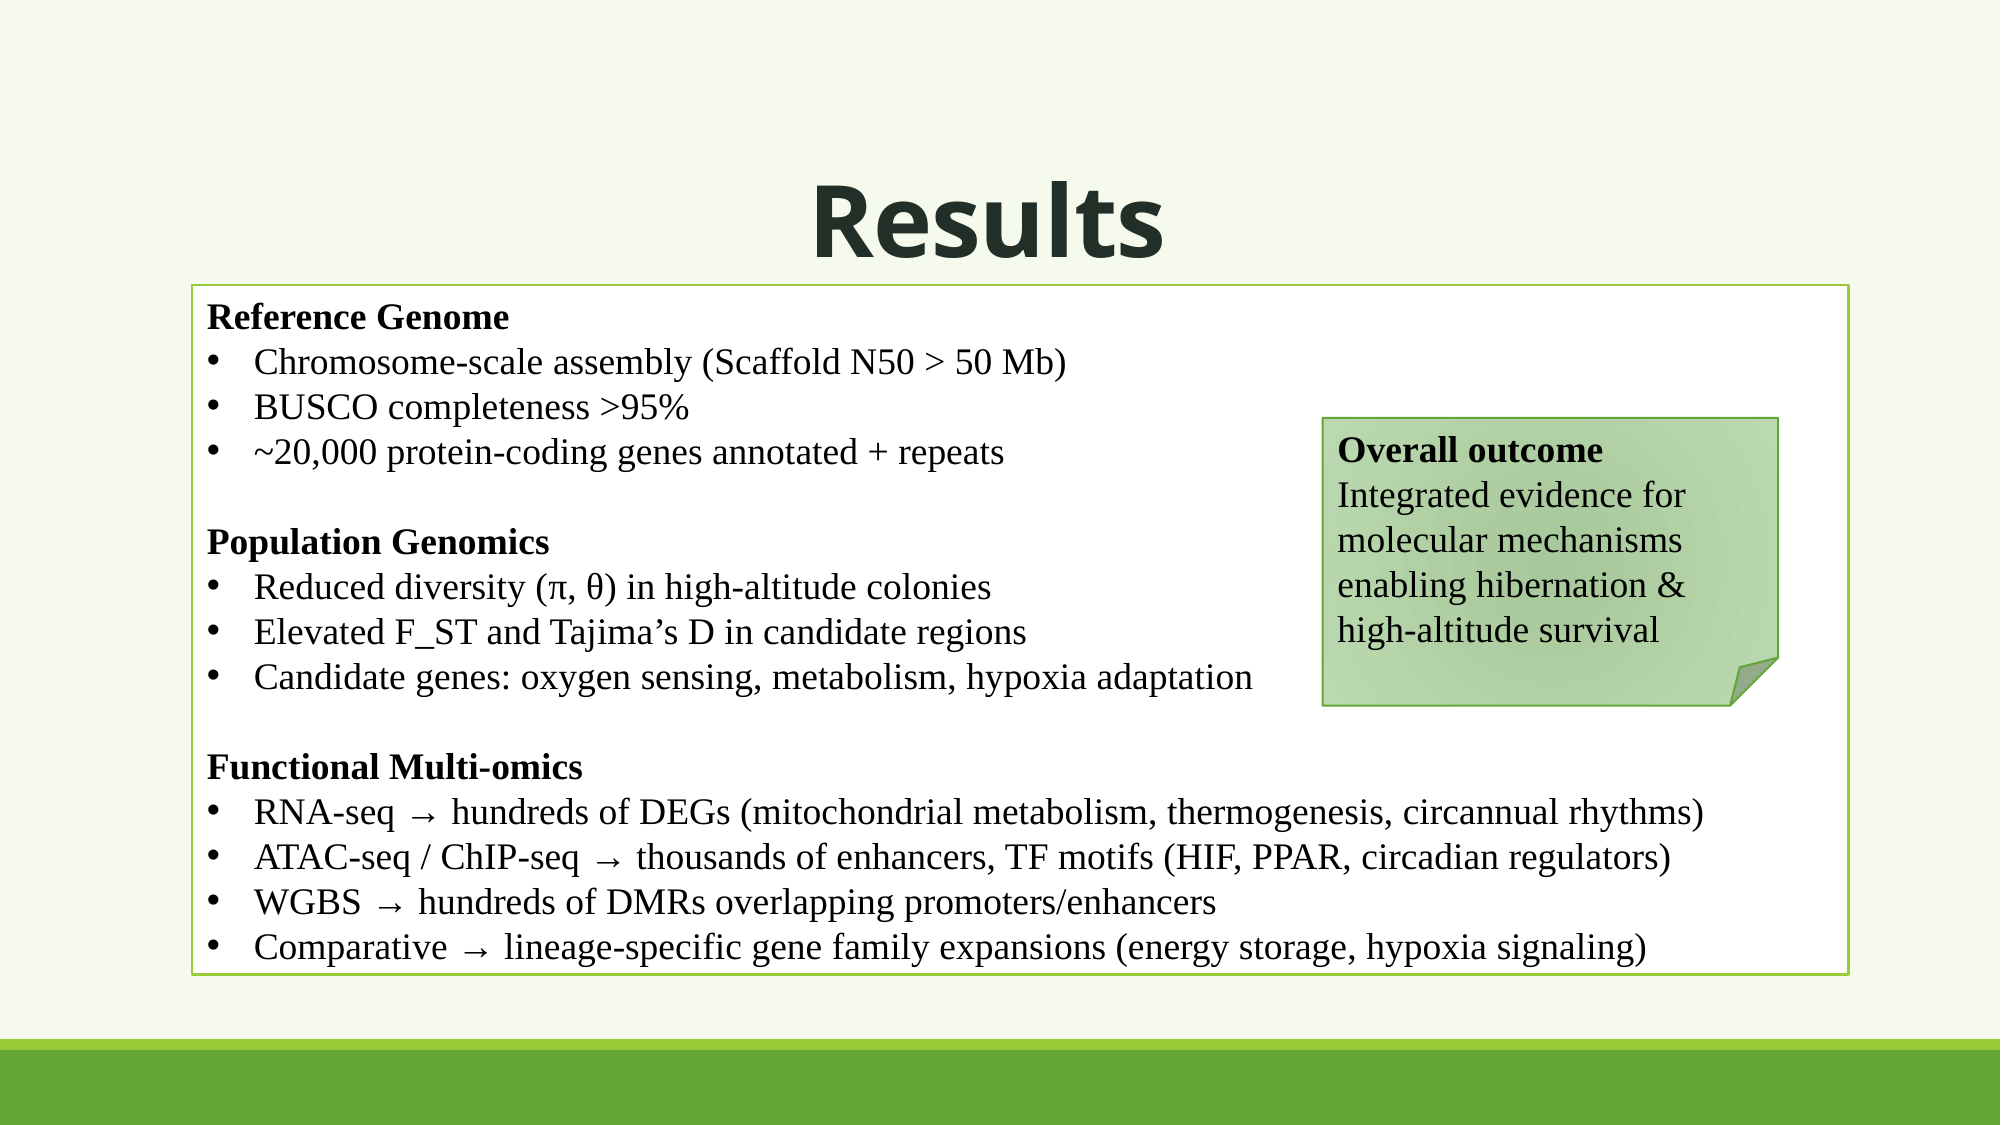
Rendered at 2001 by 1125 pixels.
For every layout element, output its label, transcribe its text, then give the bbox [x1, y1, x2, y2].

text_box Overall outcome Integrated evidence for molecular mechanisms enabling hibernation & high-altitude survival [1321, 416, 1780, 707]
text_box Reference Genome Chromosome-scale assembly (Scaffold N50 > 50 Mb) BUSCO completeness >95% ~20,000 protein-coding genes annotated + repeats Population Genomics Reduced diversity (π, θ) in high-altitude colonies Elevated F_ST and Tajima’s D in candidate regions Candidate genes: oxygen sensing, metabolism, hypoxia adaptation Functional Multi-omics RNA-seq → hundreds of DEGs (mitochondrial metabolism, thermogenesis, circannual rhythms) ATAC-seq / ChIP-seq → thousands of enhancers, TF motifs (HIF, PPAR, circadian regulators) WGBS → hundreds of DMRs overlapping promoters/enhancers Comparative → lineage-specific gene family expansions (energy storage, hypoxia signaling) [191, 284, 1850, 976]
title Results [0, 47, 2000, 285]
